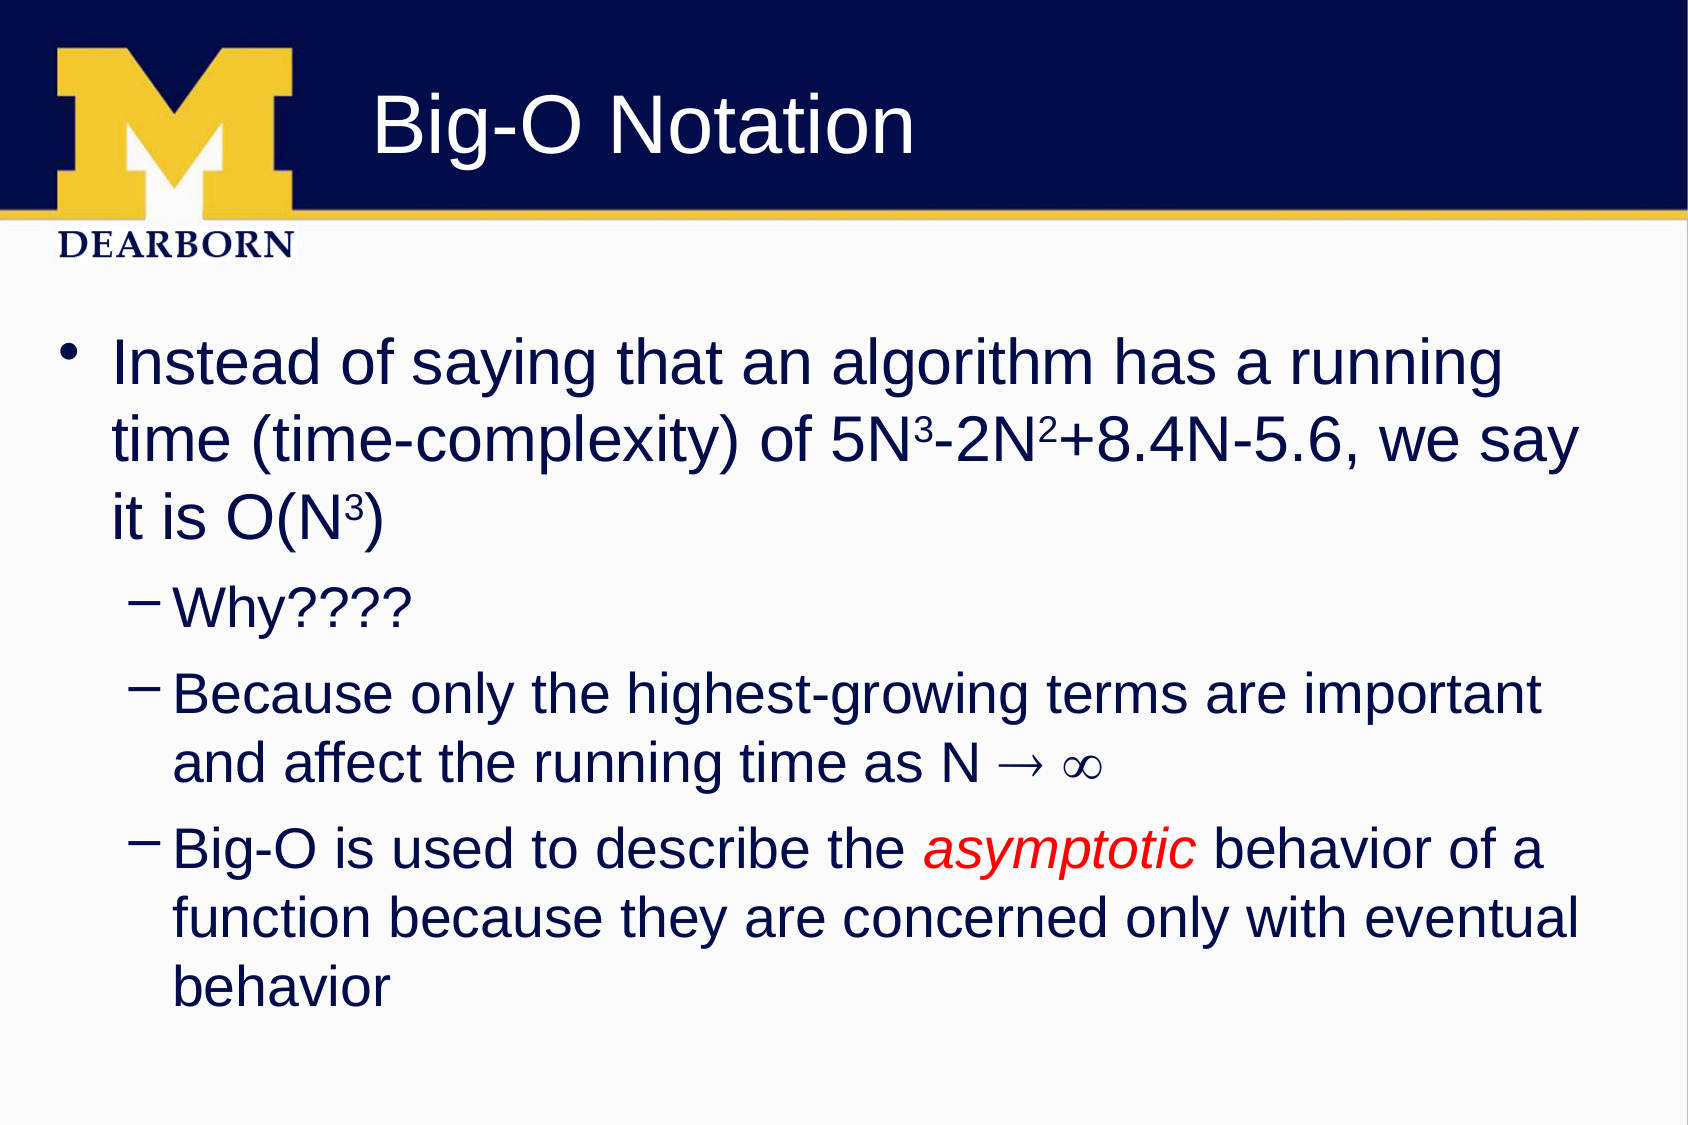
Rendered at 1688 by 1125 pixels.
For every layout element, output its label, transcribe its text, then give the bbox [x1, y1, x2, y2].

picture [0, 0, 1688, 1125]
list Instead of saying that an algorithm has a running time (time-complexity) of 5N3-2N2+8.4N-5.6, we say it is O(N3) Why???? Because only the highest-growing terms are important and affect the running time as N   Big-O is used to describe the asymptotic behavior of a function because they are concerned only with eventual behavior [43, 312, 1644, 1027]
title Big-O Notation [356, 62, 1688, 154]
